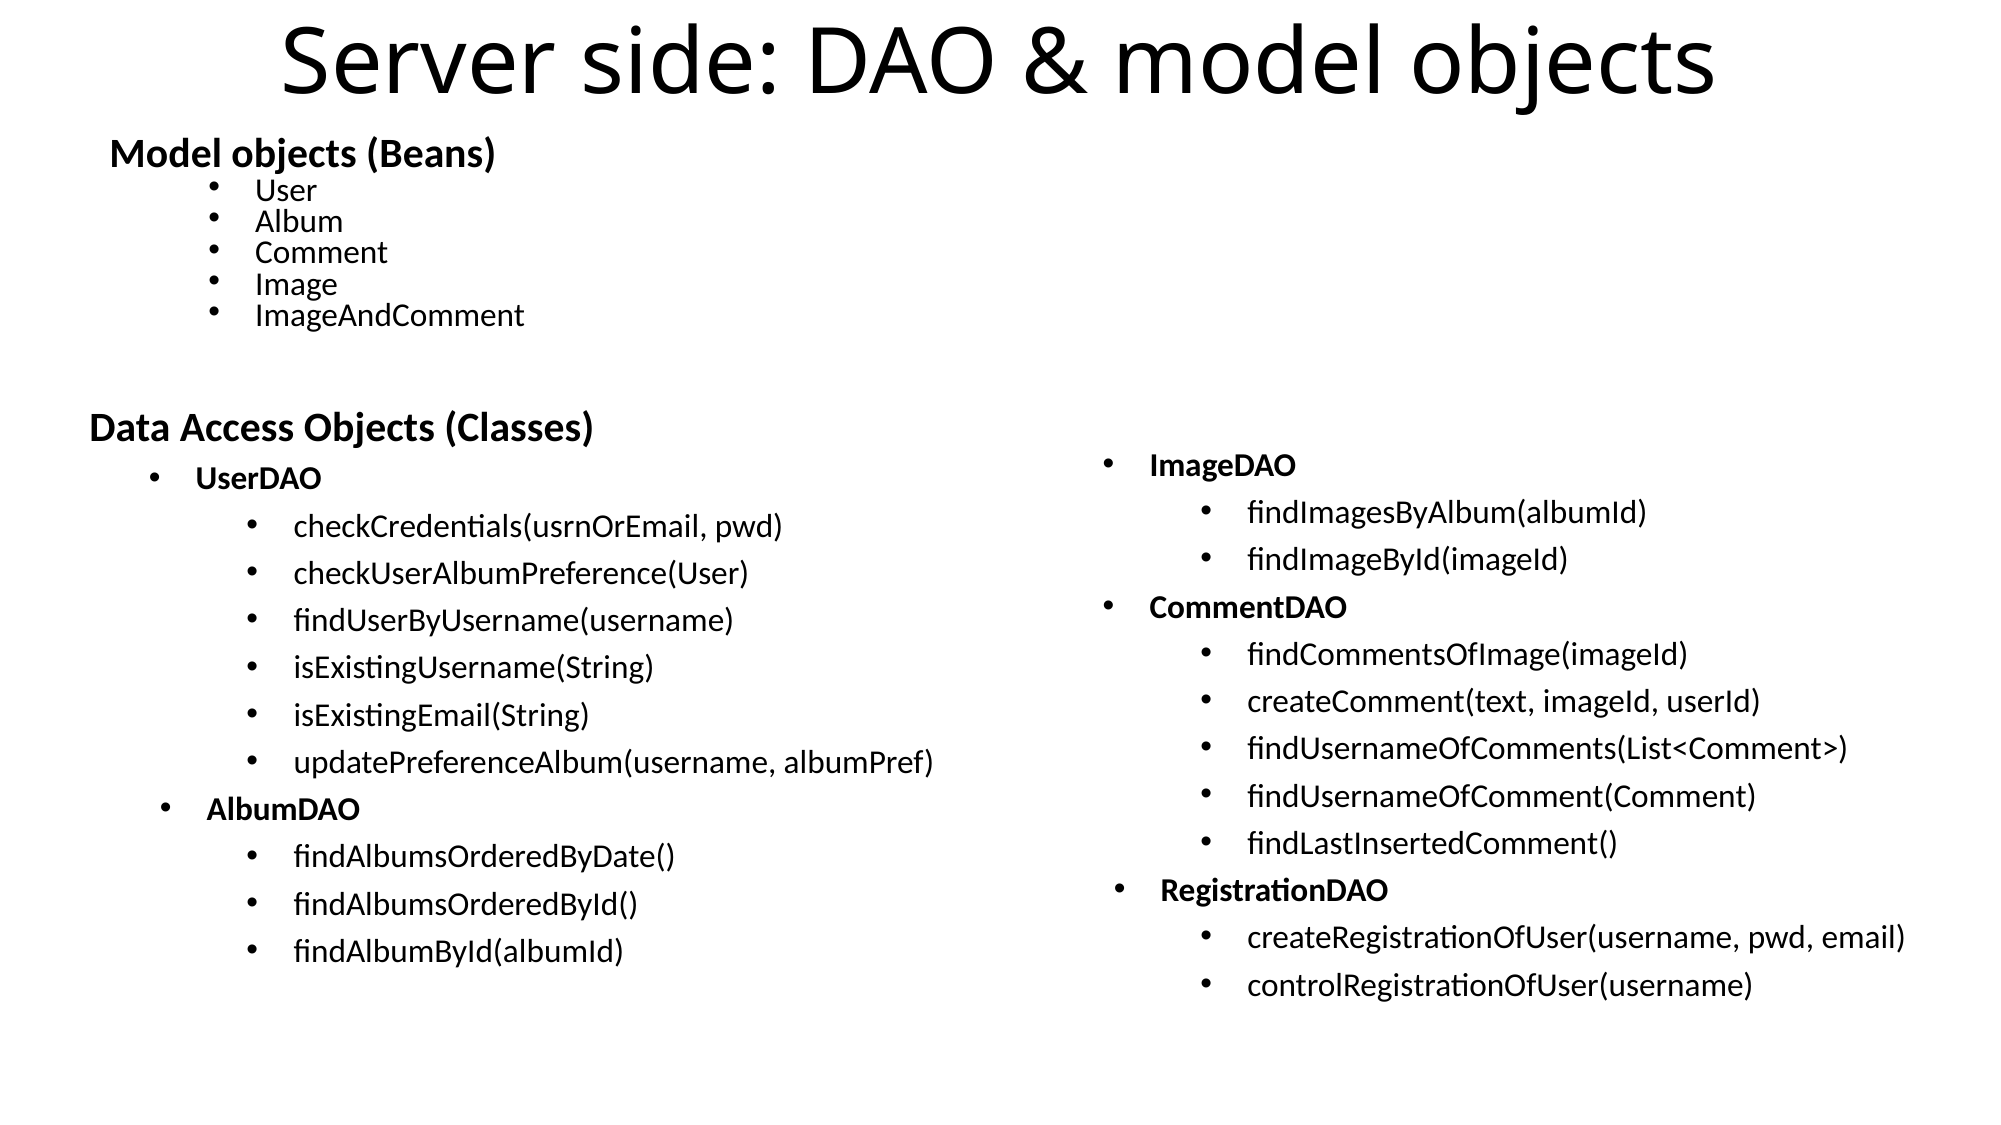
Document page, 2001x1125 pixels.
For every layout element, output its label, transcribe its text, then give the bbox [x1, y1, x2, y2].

text_box ImageDAO findImagesByAlbum(albumId) findImageById(imageId) CommentDAO findCommentsOfImage(imageId) createComment(text, imageId, userId) findUsernameOfComments(List<Comment>) findUsernameOfComment(Comment) findLastInsertedComment() RegistrationDAO createRegistrationOfUser(username, pwd, email) controlRegistrationOfUser(username) [999, 435, 1955, 1010]
text_box Model objects (Beans) User Album Comment Image ImageAndComment [94, 127, 730, 339]
list Data Access Objects (Classes) UserDAO checkCredentials(usrnOrEmail, pwd) checkUserAlbumPreference(User) findUserByUsername(username) isExistingUsername(String) isExistingEmail(String) updatePreferenceAlbum(username, albumPref) AlbumDAO findAlbumsOrderedByDate() findAlbumsOrderedById() findAlbumById(albumId) [45, 391, 1000, 1029]
title Server side: DAO & model objects [0, 0, 2000, 128]
